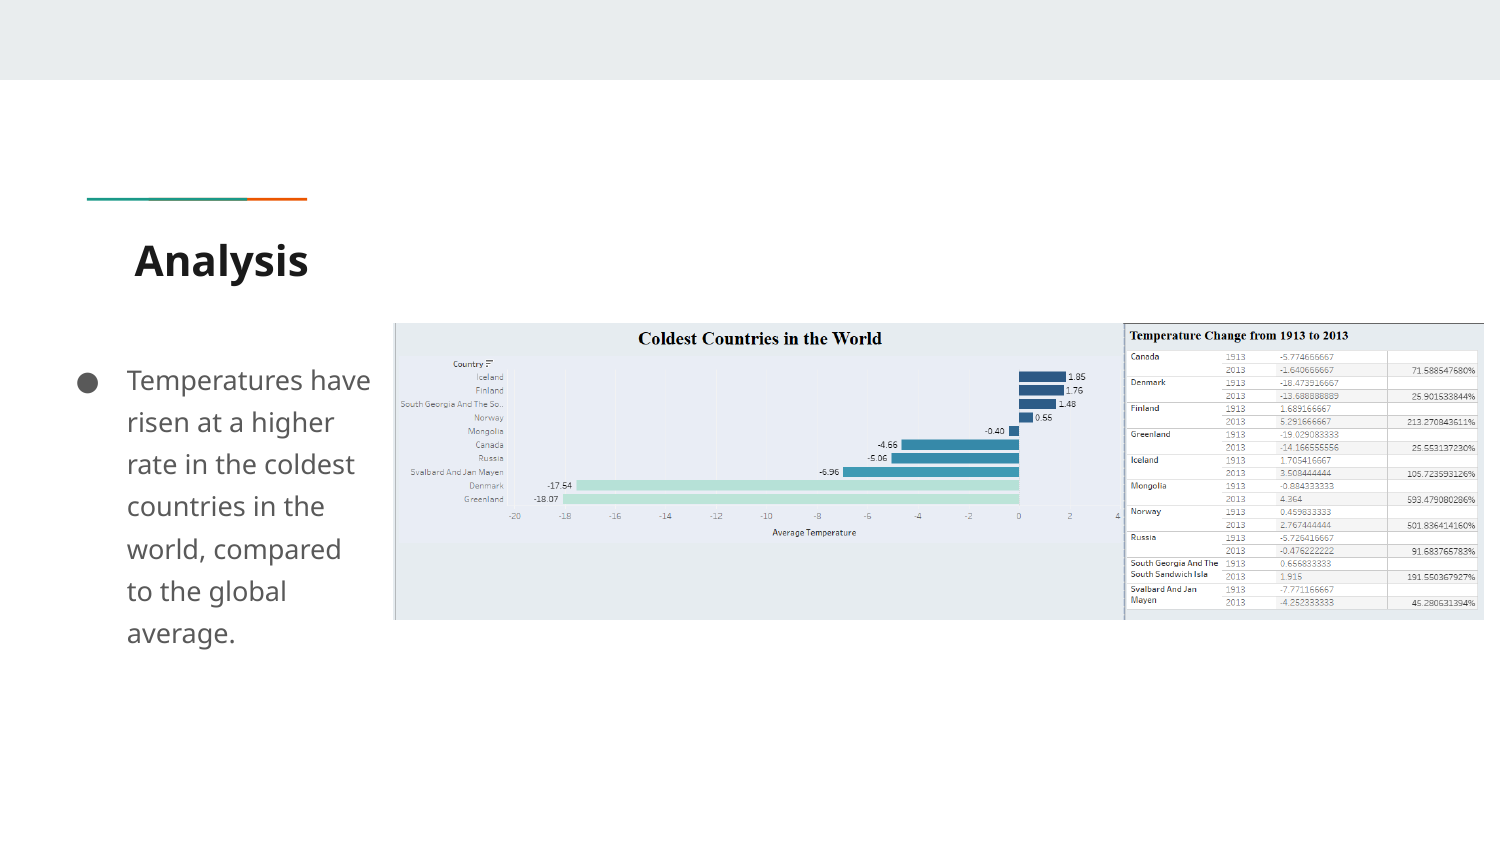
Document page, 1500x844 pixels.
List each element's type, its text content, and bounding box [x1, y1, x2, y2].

title Analysis [119, 216, 1381, 305]
picture [393, 323, 1485, 620]
list Temperatures have risen at a higher rate in the coldest countries in the world, compared to the global average. [36, 341, 387, 712]
